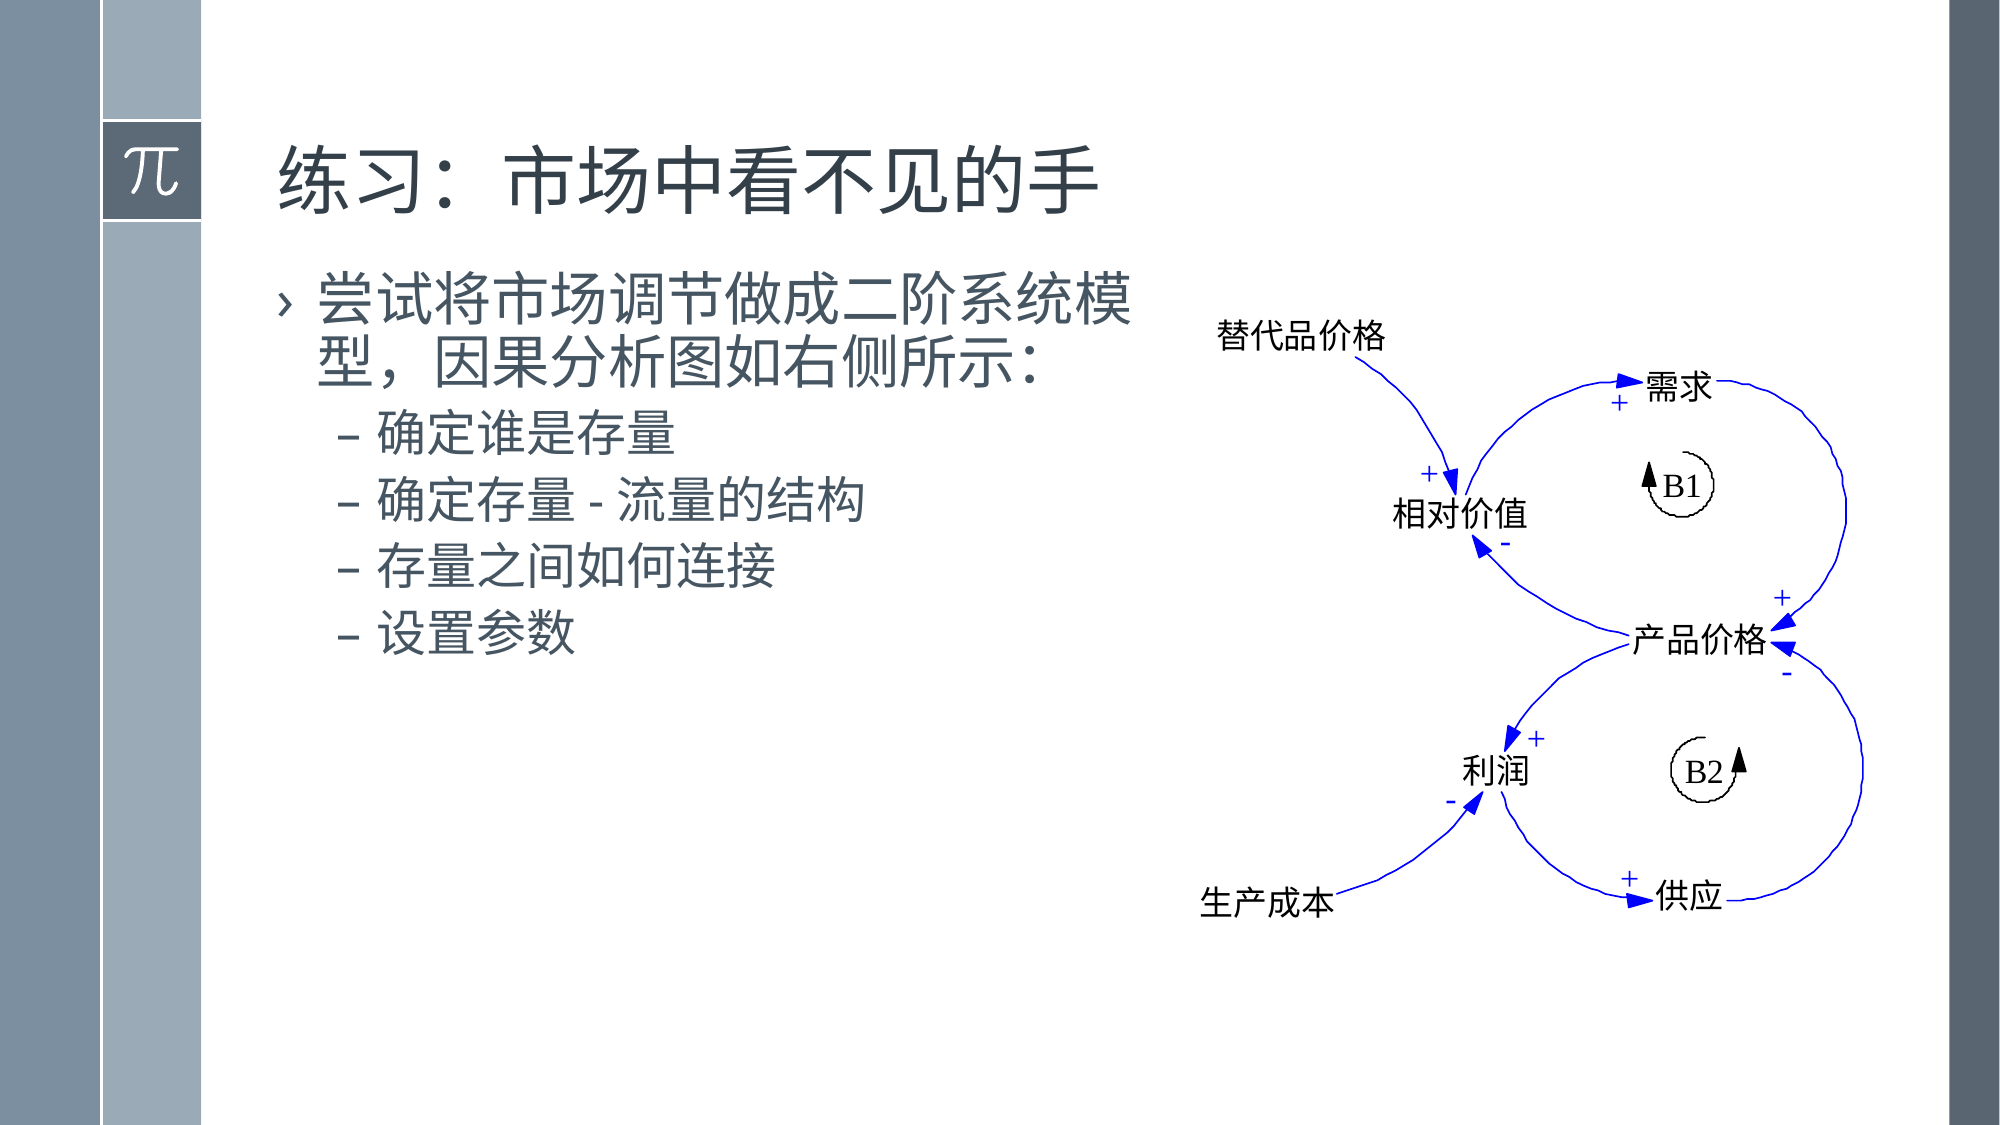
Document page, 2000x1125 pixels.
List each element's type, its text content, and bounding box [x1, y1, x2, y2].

title 练习：市场中看不见的手 [261, 29, 1867, 233]
picture [1129, 290, 1894, 966]
list 尝试将市场调节做成二阶系统模型，因果分析图如右侧所示： 确定谁是存量 确定存量-流量的结构 存量之间如何连接 设置参数 [261, 262, 1189, 1013]
